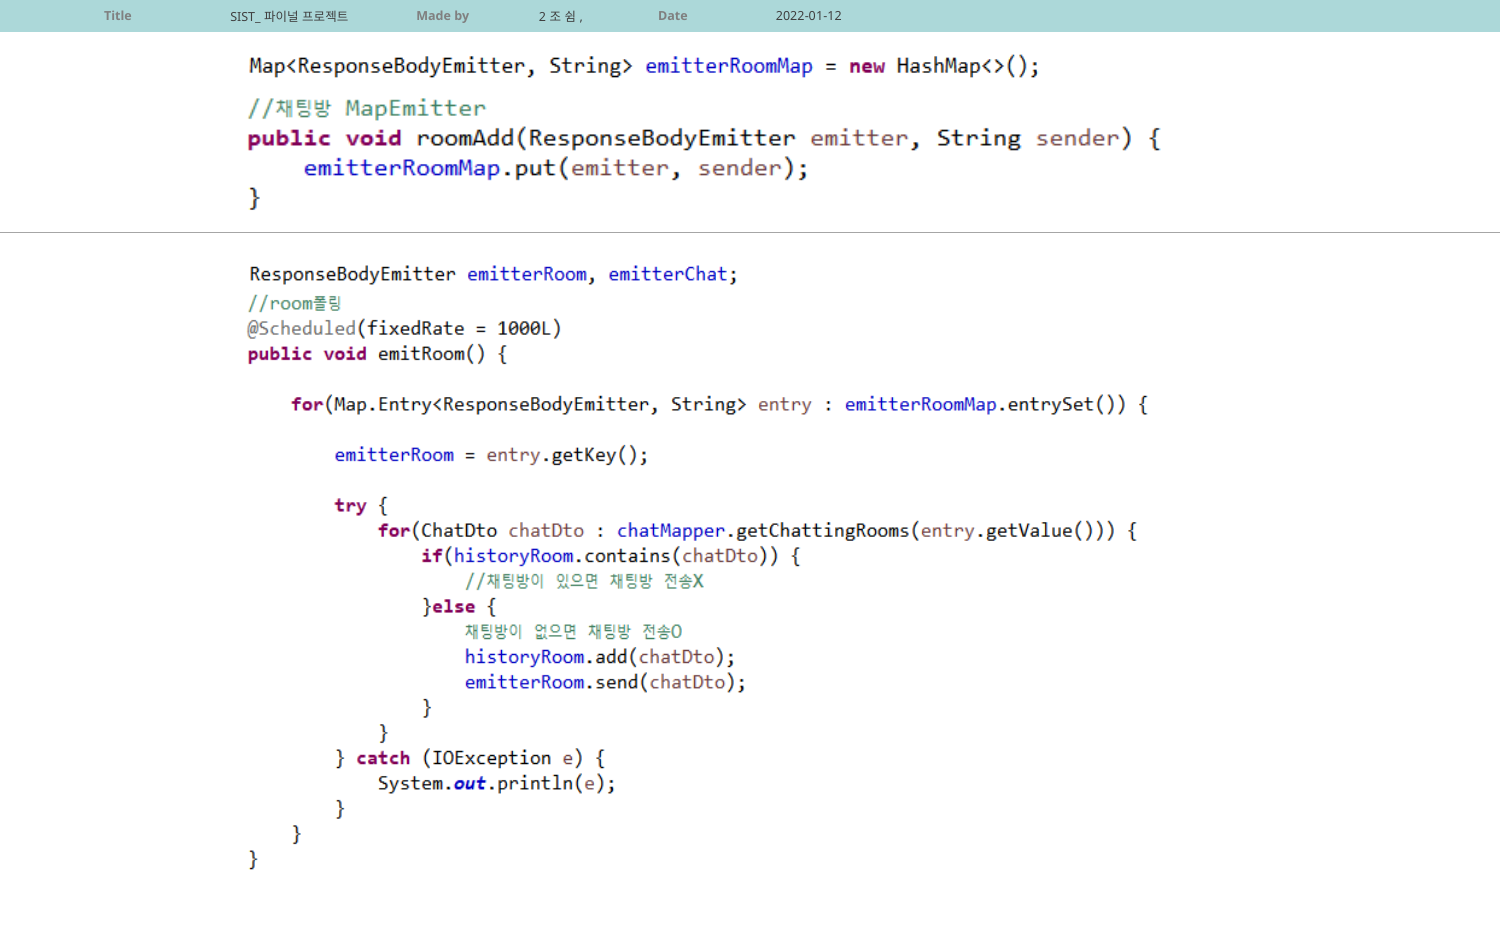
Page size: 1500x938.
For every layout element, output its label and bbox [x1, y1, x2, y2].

text_box [237, 263, 1167, 885]
text_box [237, 53, 1167, 221]
